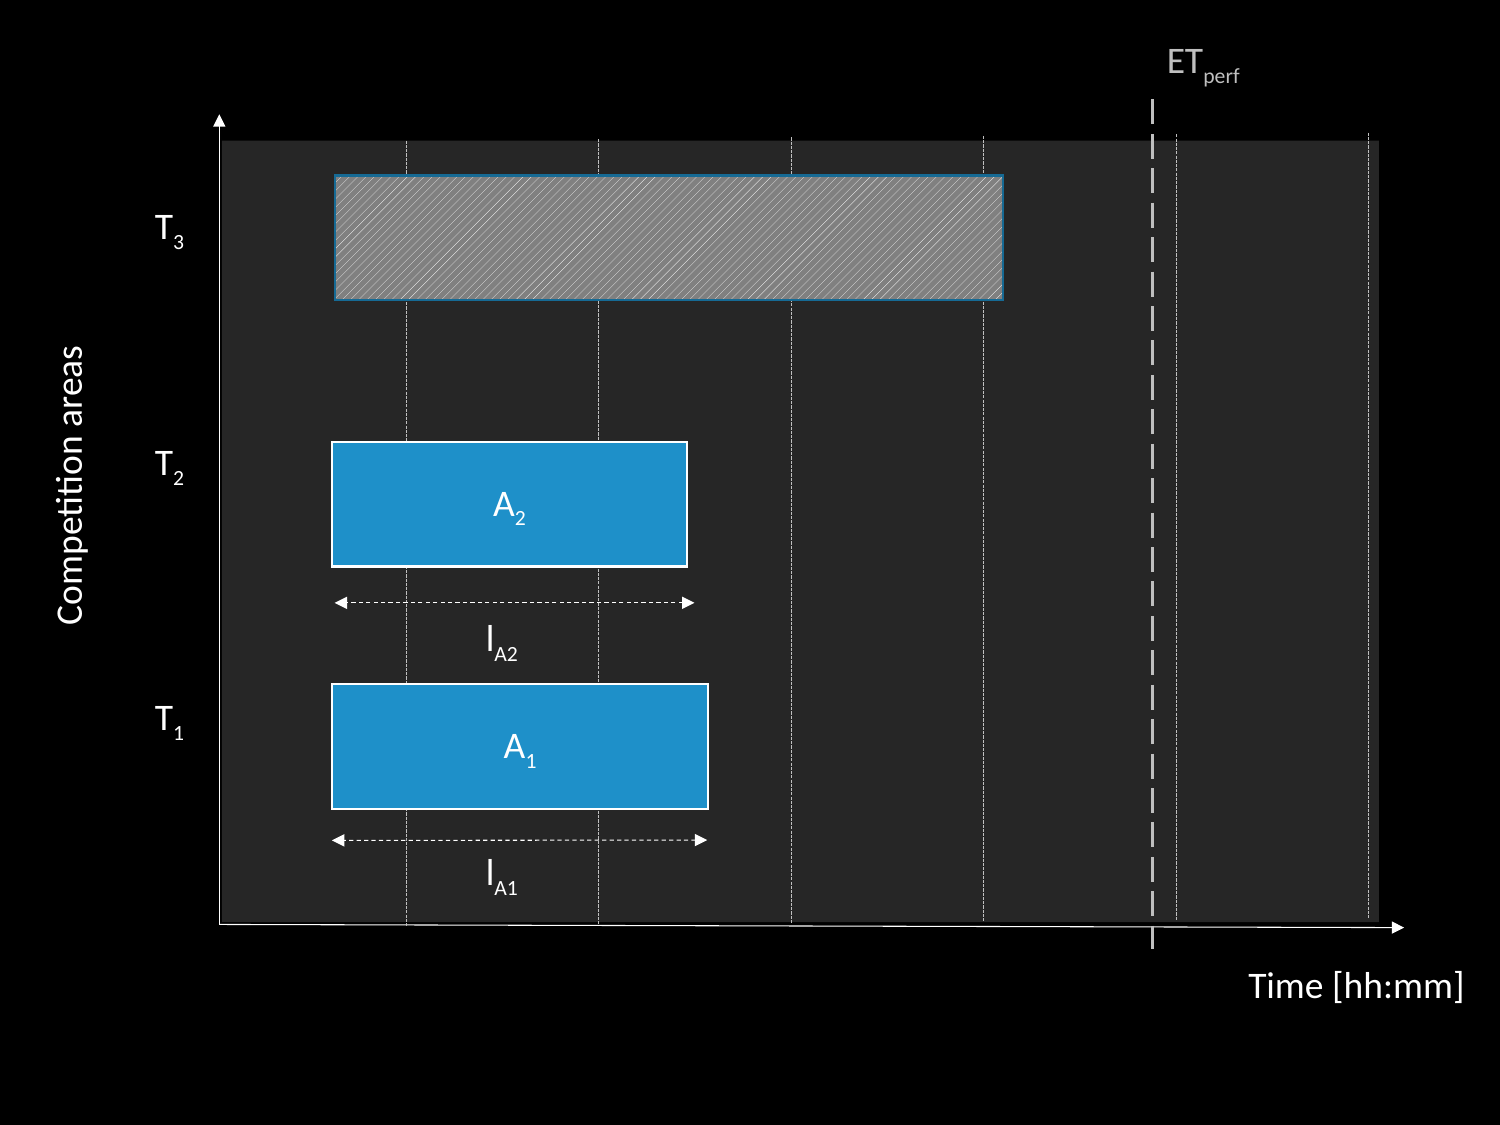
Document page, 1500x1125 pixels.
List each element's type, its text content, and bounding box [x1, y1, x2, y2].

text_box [331, 684, 709, 902]
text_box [331, 441, 695, 668]
text_box [334, 174, 1004, 301]
text_box ETperf [1152, 29, 1259, 96]
